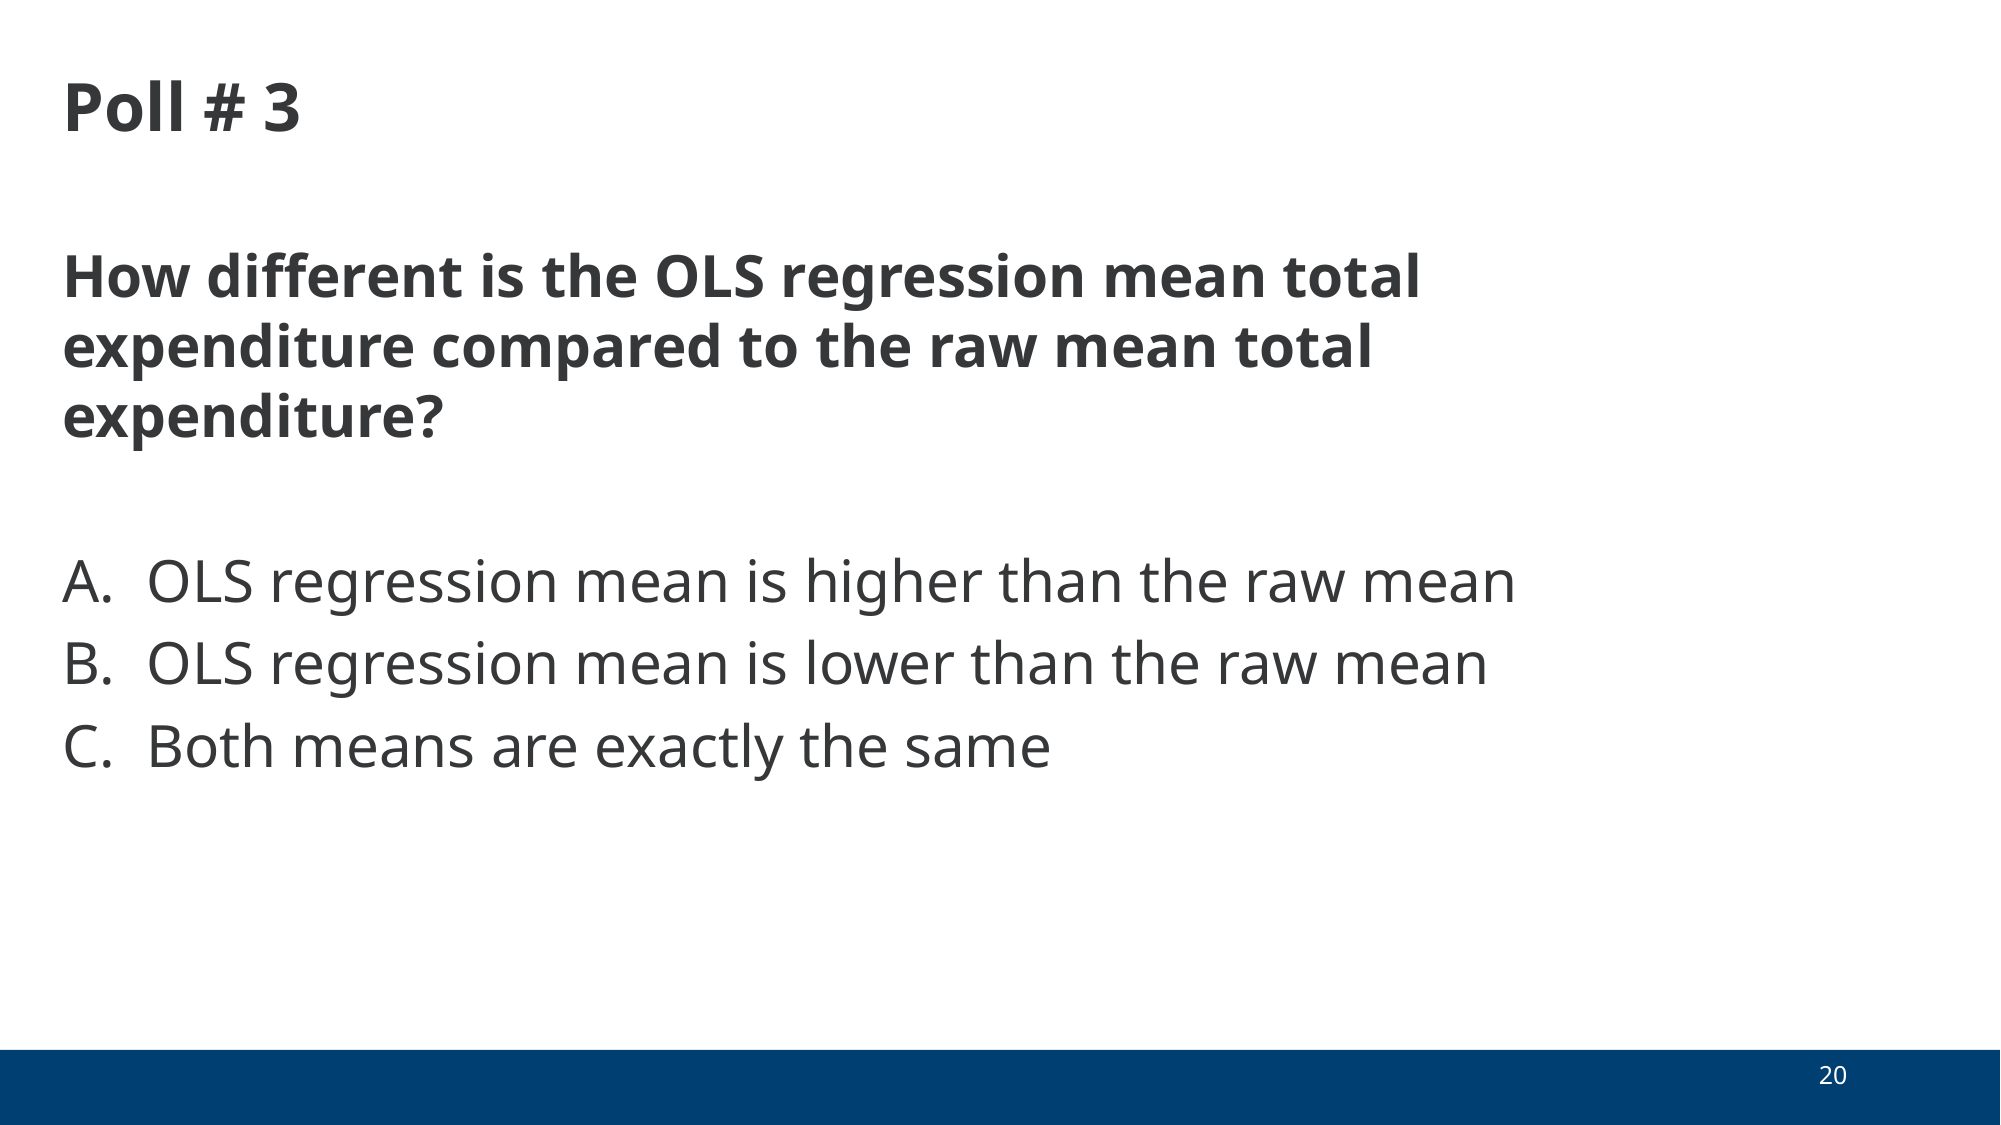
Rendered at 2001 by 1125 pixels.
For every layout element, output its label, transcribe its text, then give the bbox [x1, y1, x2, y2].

slide_number 20 [1412, 1050, 1863, 1103]
text_box How different is the OLS regression mean total expenditure compared to the raw mean total expenditure? OLS regression mean is higher than the raw mean OLS regression mean is lower than the raw mean Both means are exactly the same [47, 231, 1709, 787]
title Poll # 3 [47, 47, 1773, 173]
